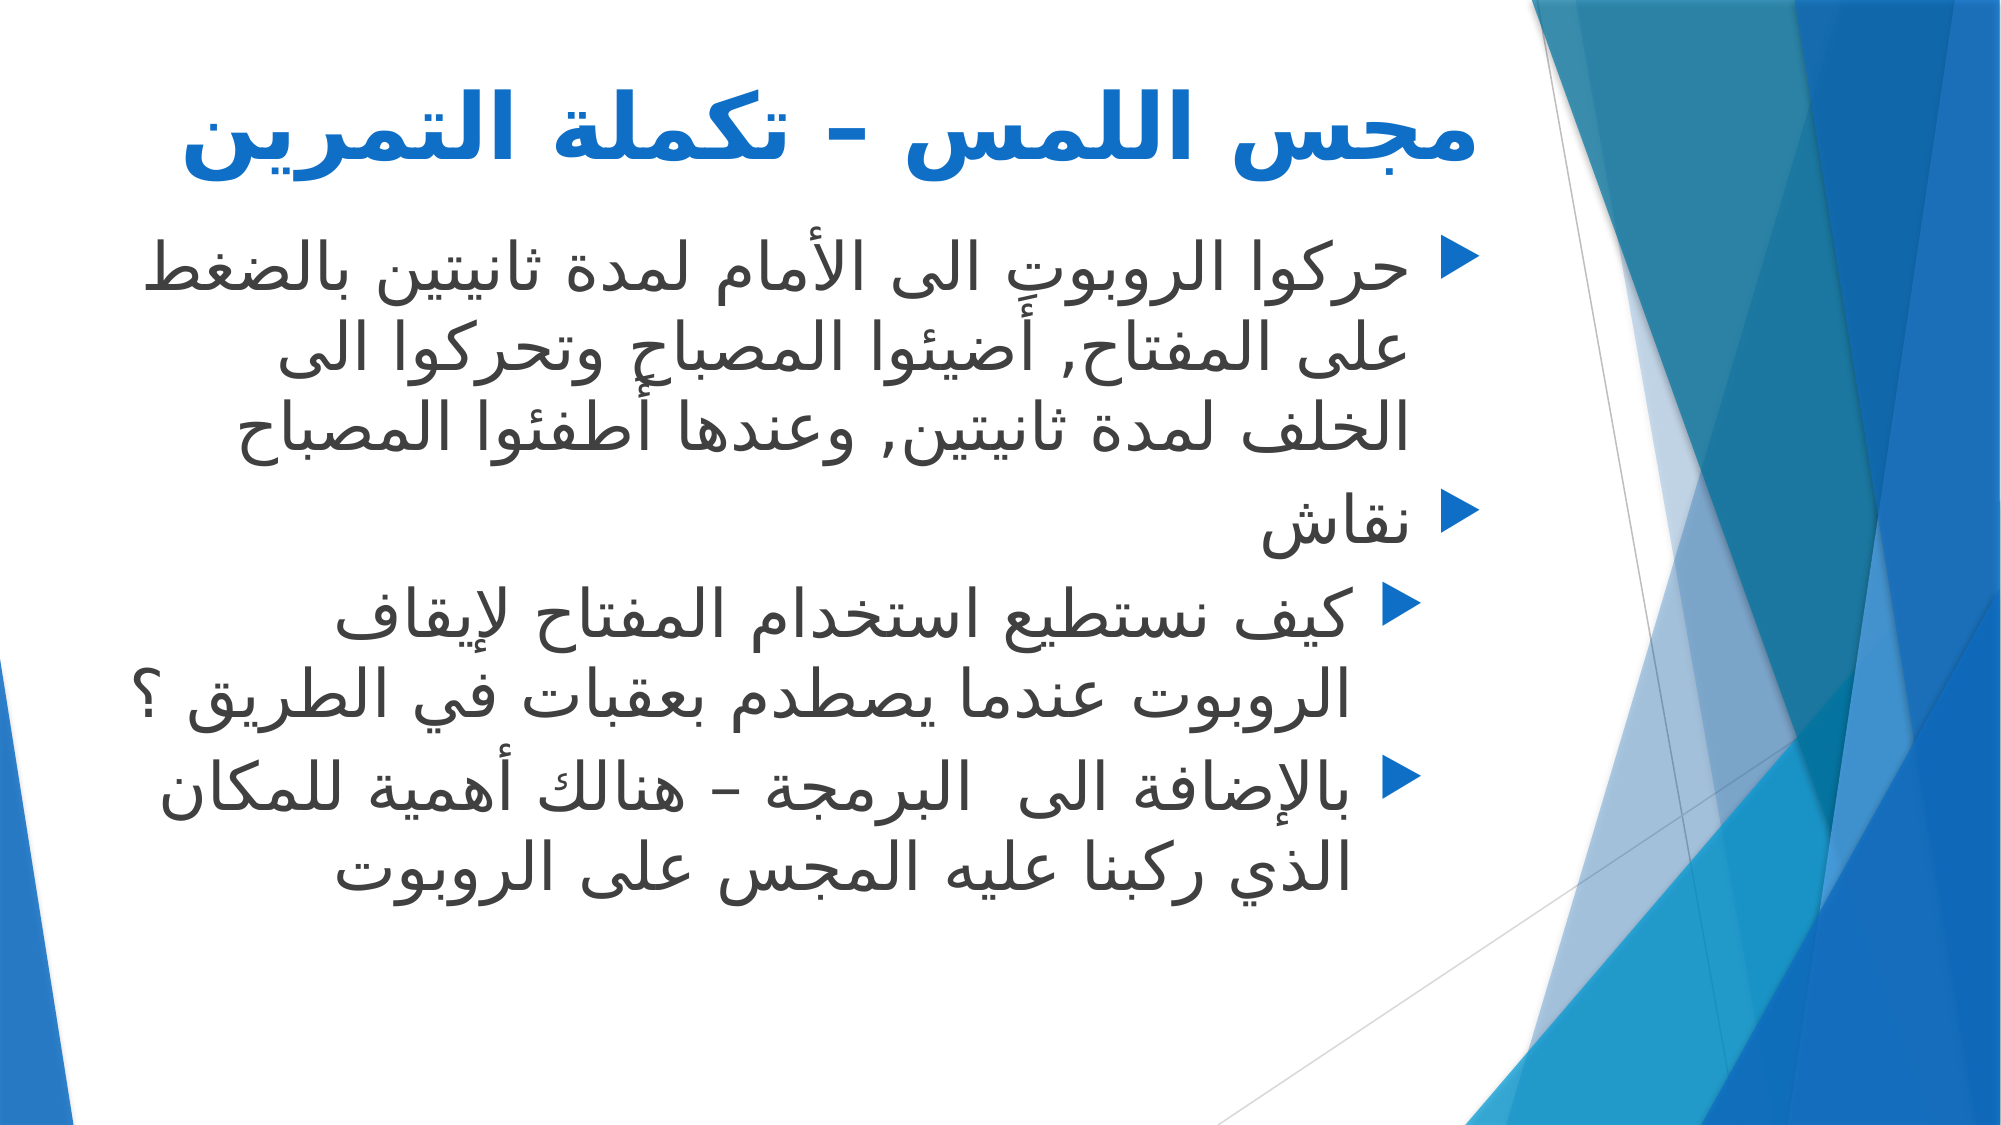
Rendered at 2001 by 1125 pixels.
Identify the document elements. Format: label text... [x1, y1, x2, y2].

title مجس اللمس – تكملة التمرين [87, 59, 1498, 216]
list حركوا الروبوت الى الأمام لمدة ثانيتين بالضغط على المفتاح, أَضيئوا المصباح وتحركوا الى الخلف لمدة ثانيتين, وعندها أَطفئوا المصباح نقاش كيف نستطيع استخدام المفتاح لإيقاف الروبوت عندما يصطدم بعقبات في الطريق ؟ بالإضافة الى البرمجة – هنالك أهمية للمكان الذي ركبنا عليه المجس على الروبوت [87, 216, 1554, 1062]
